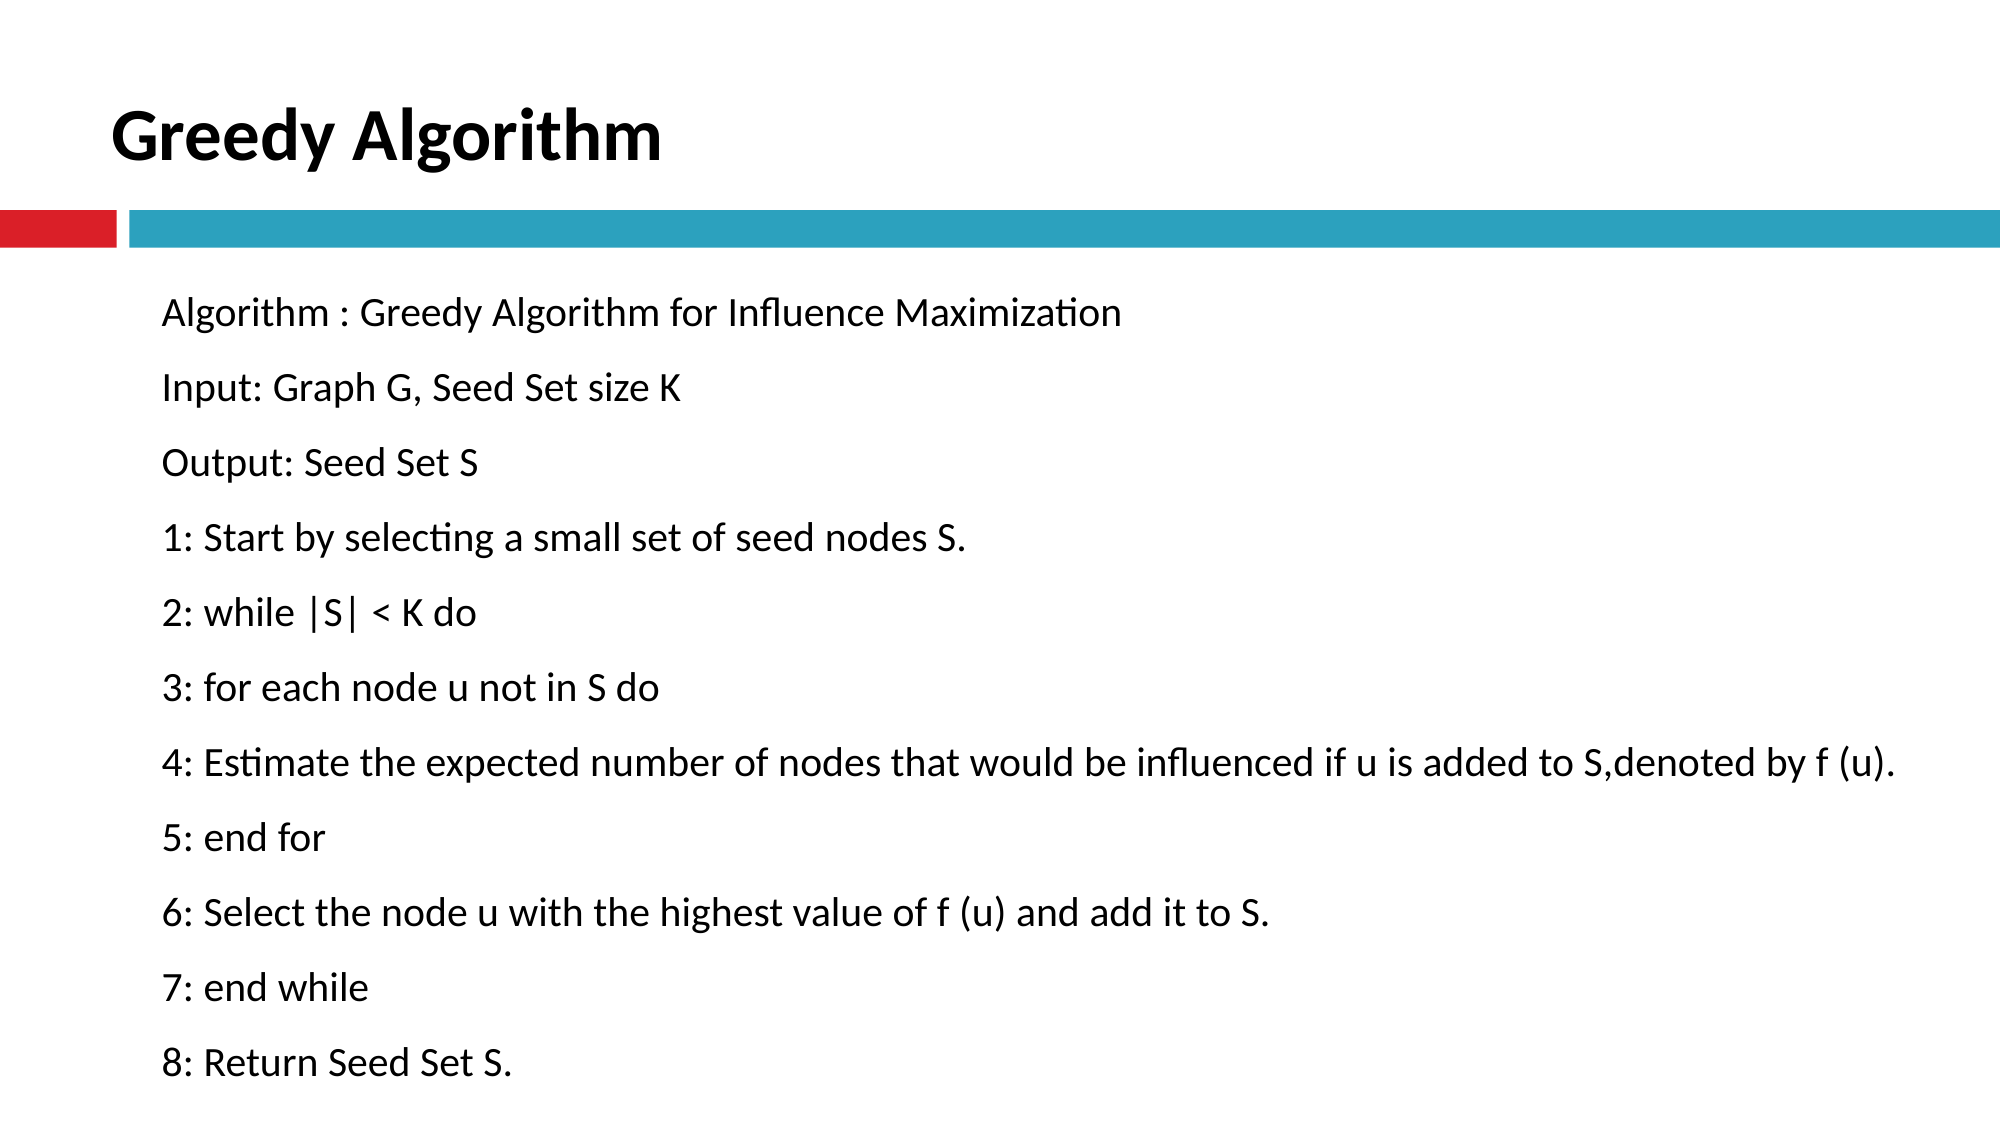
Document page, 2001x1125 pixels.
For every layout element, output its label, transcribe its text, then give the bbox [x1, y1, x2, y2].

text_box Algorithm : Greedy Algorithm for Influence Maximization Input: Graph G, Seed Set size K Output: Seed Set S 1: Start by selecting a small set of seed nodes S. 2: while |S| < K do 3: for each node u not in S do 4: Estimate the expected number of nodes that would be influenced if u is added to S,denoted by f (u). 5: end for 6: Select the node u with the highest value of f (u) and add it to S. 7: end while 8: Return Seed Set S. [146, 252, 1917, 1093]
text_box Greedy Algorithm [96, 78, 1473, 184]
